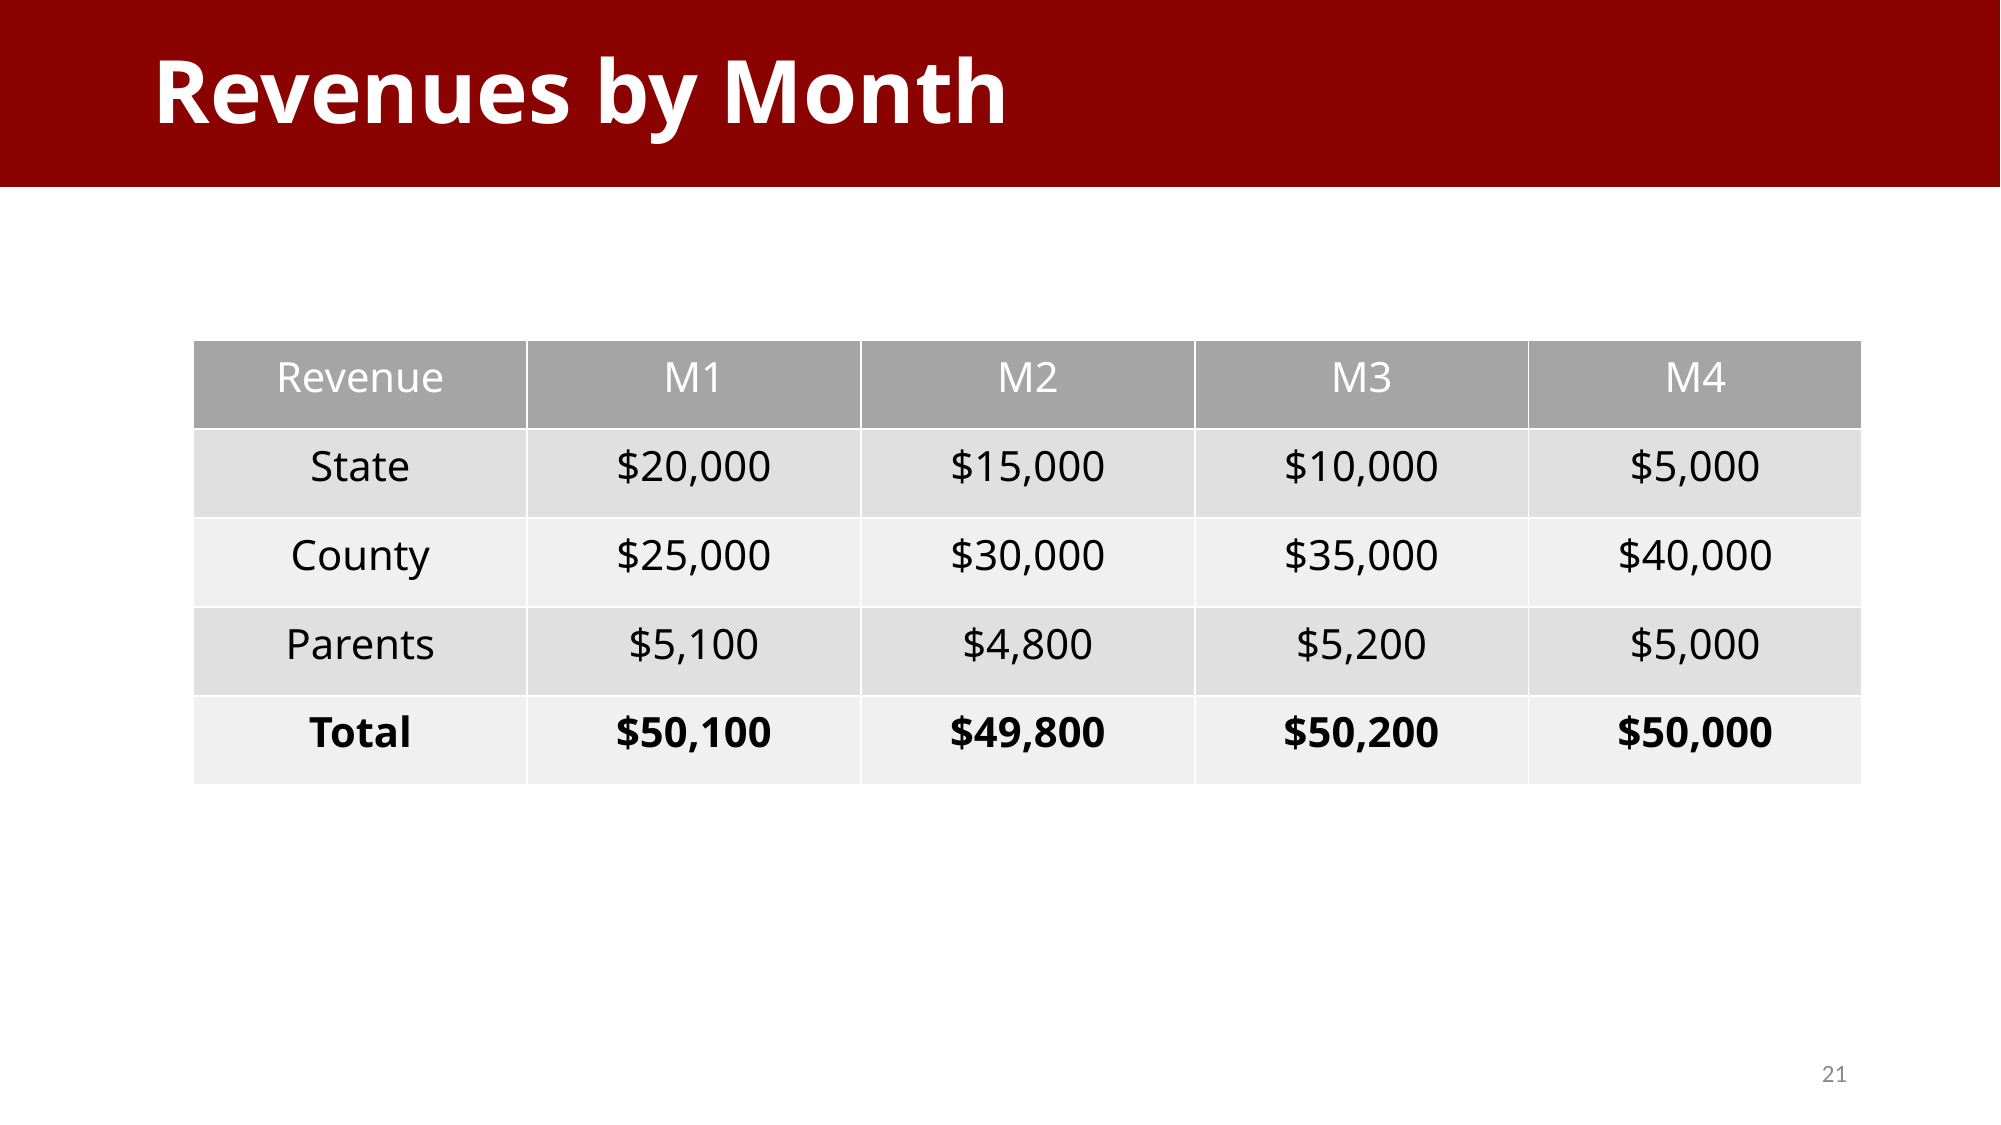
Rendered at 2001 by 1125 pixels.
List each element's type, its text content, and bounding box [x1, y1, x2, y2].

table_cell $30,000 [862, 519, 1194, 606]
table_header M4 [1529, 341, 1861, 428]
table_header M2 [862, 341, 1194, 428]
table_cell $4,800 [862, 608, 1194, 695]
table_cell $15,000 [862, 430, 1194, 517]
table_header M3 [1196, 341, 1528, 428]
table_cell $5,200 [1196, 608, 1528, 695]
table_cell $5,000 [1529, 608, 1861, 695]
table_cell Total [194, 697, 526, 784]
table_cell $40,000 [1529, 519, 1861, 606]
table_cell $50,100 [528, 697, 860, 784]
text_box [0, 0, 2000, 187]
table_cell $10,000 [1196, 430, 1528, 517]
table_cell $50,200 [1196, 697, 1528, 784]
table_cell $20,000 [528, 430, 860, 517]
slide_number 21 [1412, 1042, 1863, 1103]
title Revenues by Month [137, 37, 1941, 153]
table_cell $25,000 [528, 519, 860, 606]
table_header Revenue [194, 341, 526, 428]
table_header M1 [528, 341, 860, 428]
table_cell $50,000 [1529, 697, 1861, 784]
table_cell $5,000 [1529, 430, 1861, 517]
table_cell Parents [194, 608, 526, 695]
table_cell $35,000 [1196, 519, 1528, 606]
table_cell County [194, 519, 526, 606]
table_cell $5,100 [528, 608, 860, 695]
table_cell $49,800 [862, 697, 1194, 784]
table_cell State [194, 430, 526, 517]
